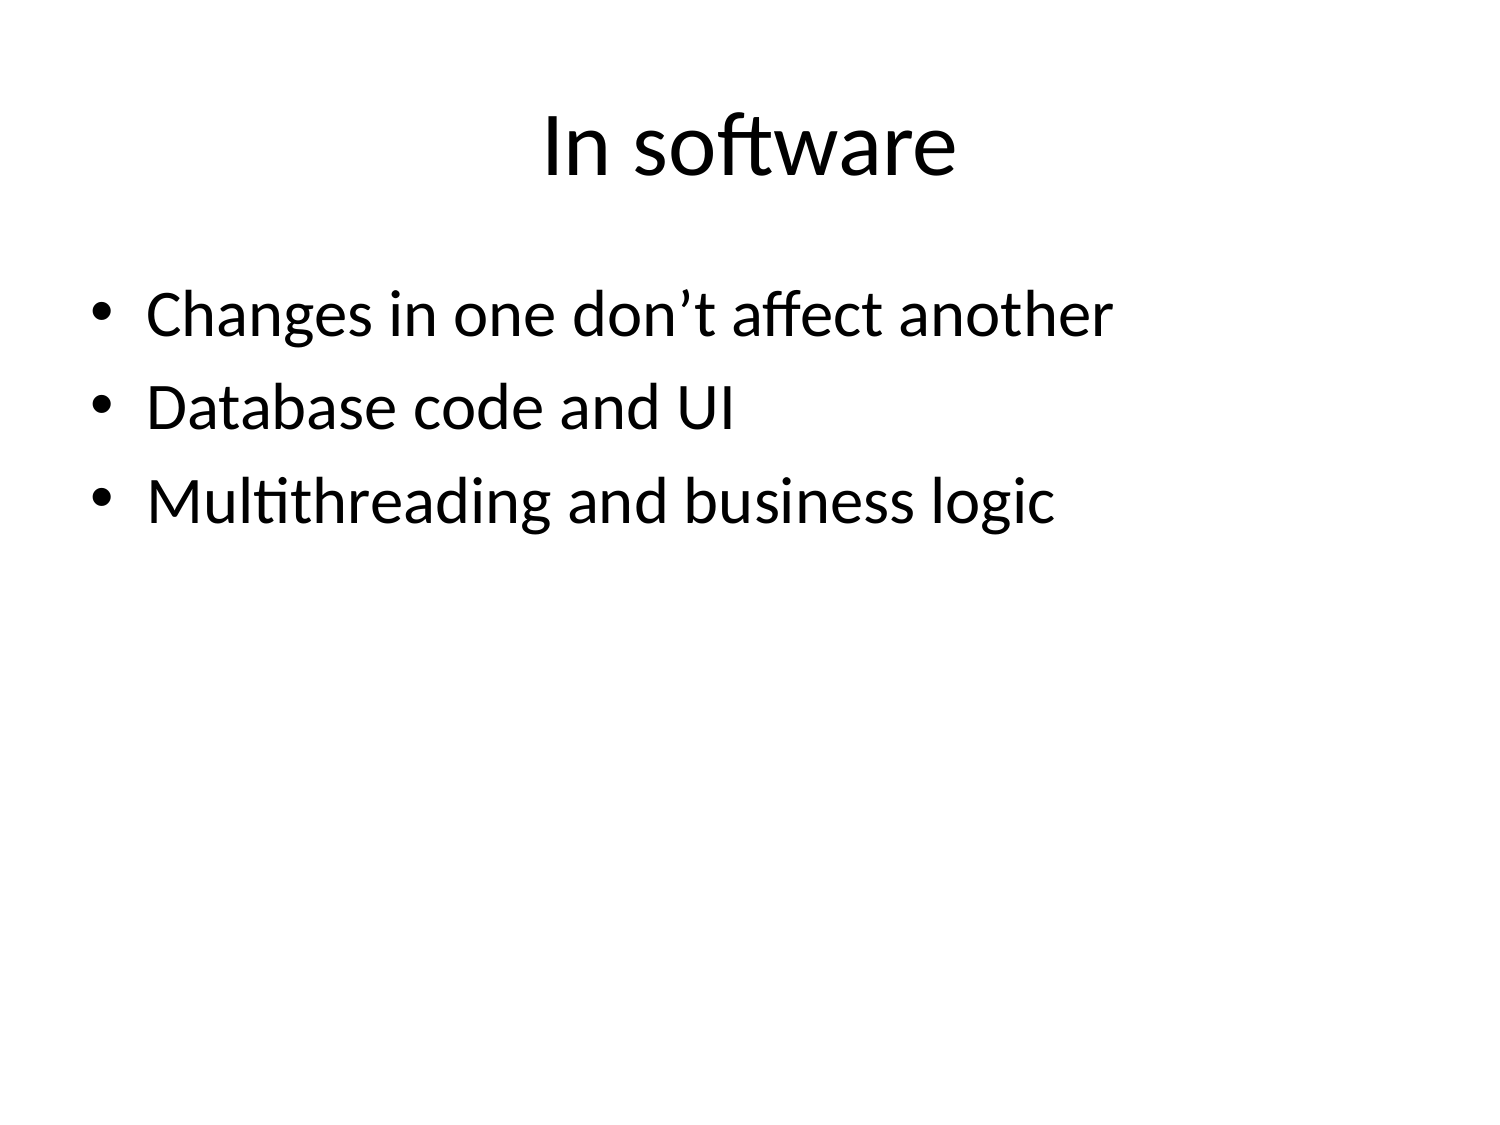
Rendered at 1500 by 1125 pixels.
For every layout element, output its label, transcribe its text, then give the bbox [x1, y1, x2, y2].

title In software [75, 45, 1425, 233]
list Changes in one don’t affect another Database code and UI Multithreading and business logic [75, 262, 1425, 1005]
